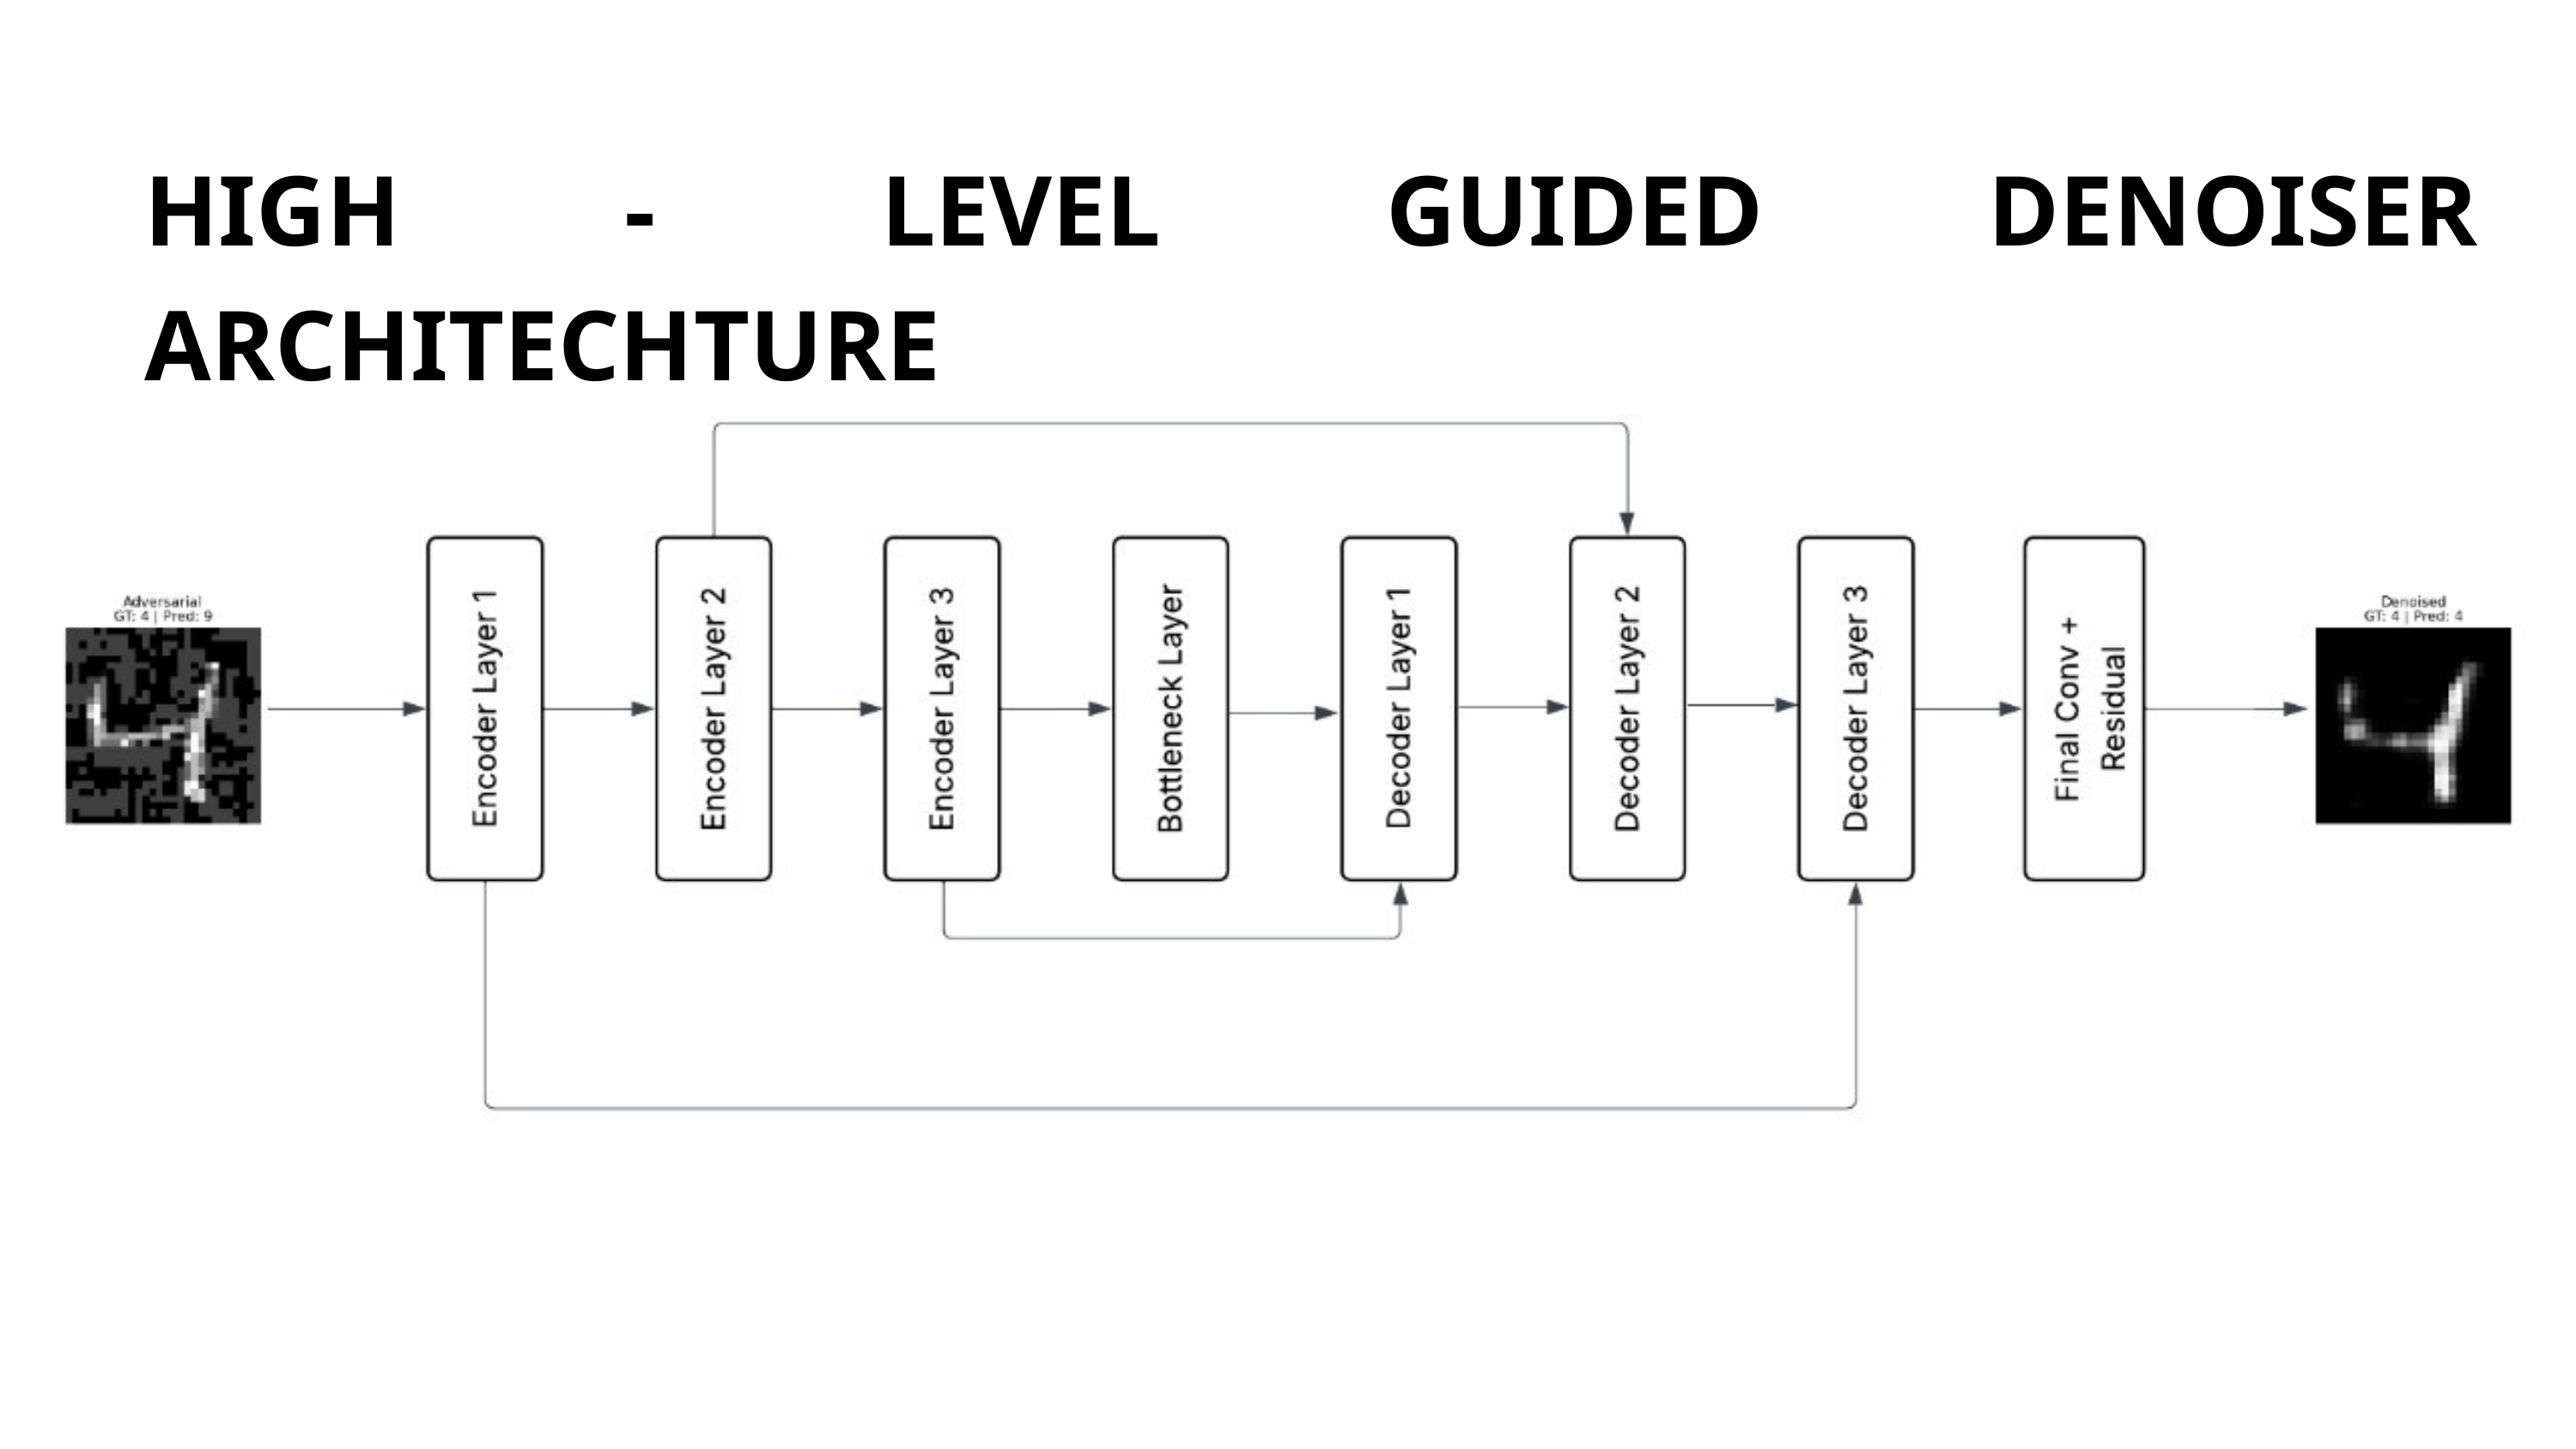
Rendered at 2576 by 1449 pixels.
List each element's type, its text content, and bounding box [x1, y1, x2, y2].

text_box HIGH - LEVEL GUIDED DENOISER ARCHITECHTURE [144, 130, 2479, 401]
text_box [0, 367, 2576, 1166]
